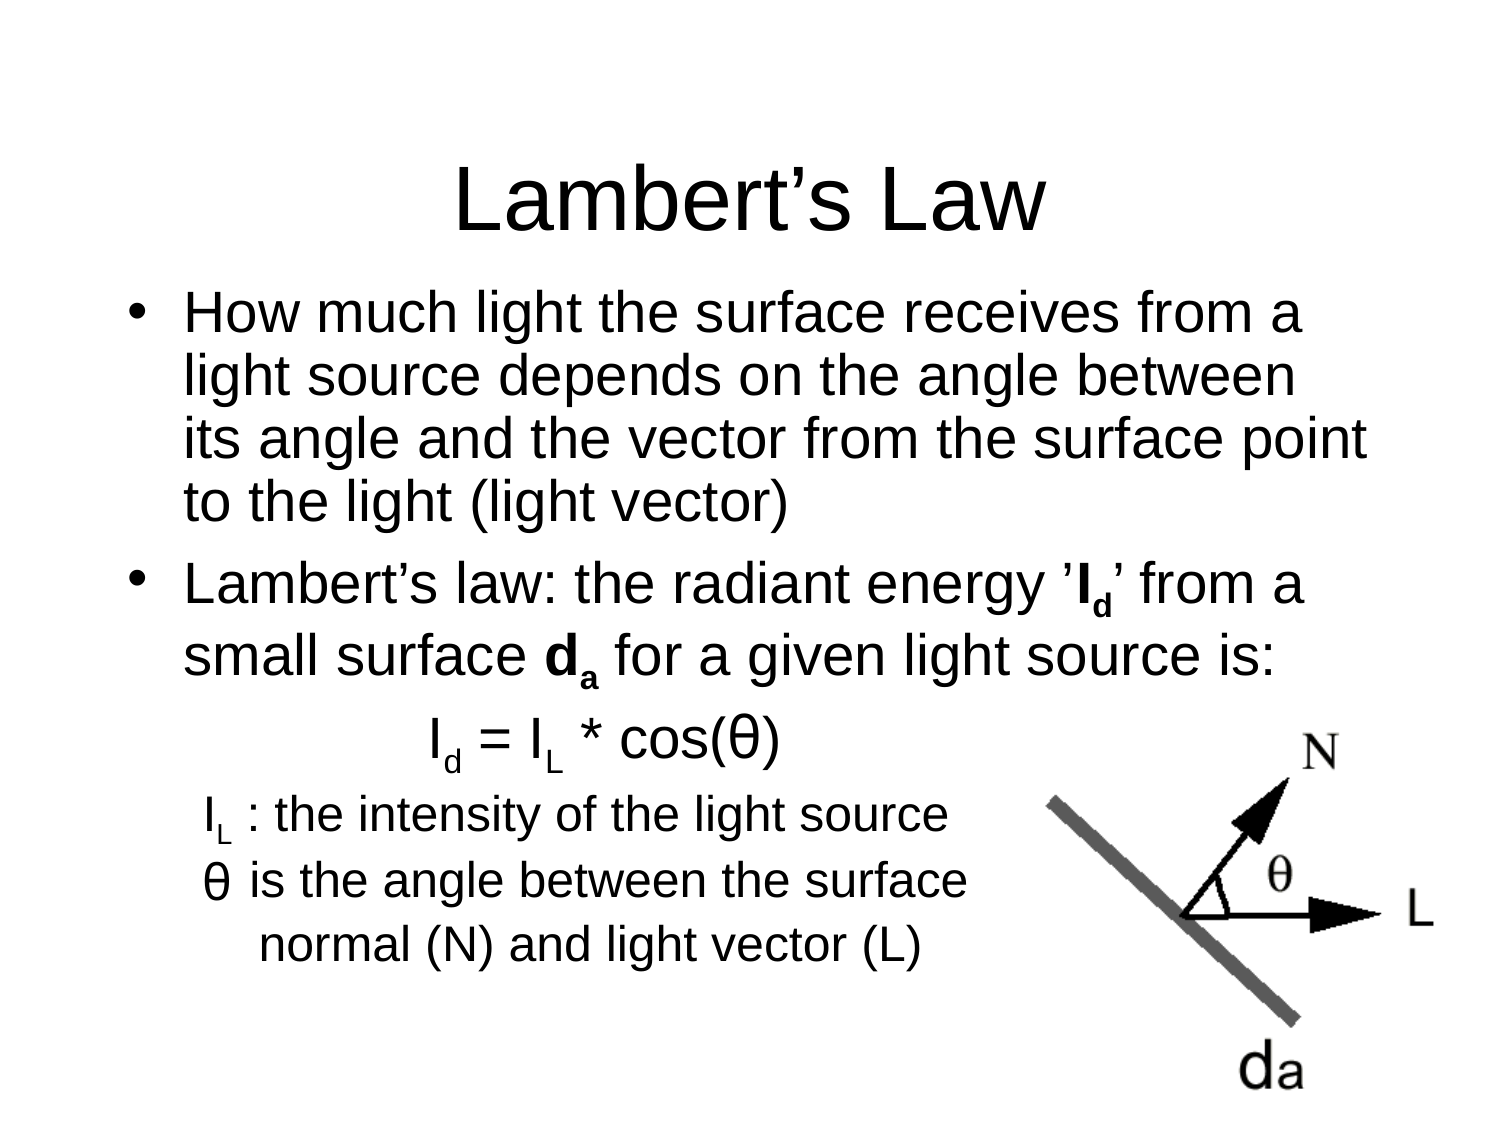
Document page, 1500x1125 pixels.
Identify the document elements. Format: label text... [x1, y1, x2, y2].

list How much light the surface receives from a light source depends on the angle between its angle and the vector from the surface point to the light (light vector) Lambert’s law: the radiant energy ’Id’ from a small surface da for a given light source is: Id = IL * cos(θ) IL : the intensity of the light source is the angle between the surface normal (N) and light vector (L) [112, 275, 1388, 950]
title Lambert’s Law [112, 99, 1388, 275]
picture [1037, 724, 1438, 1103]
